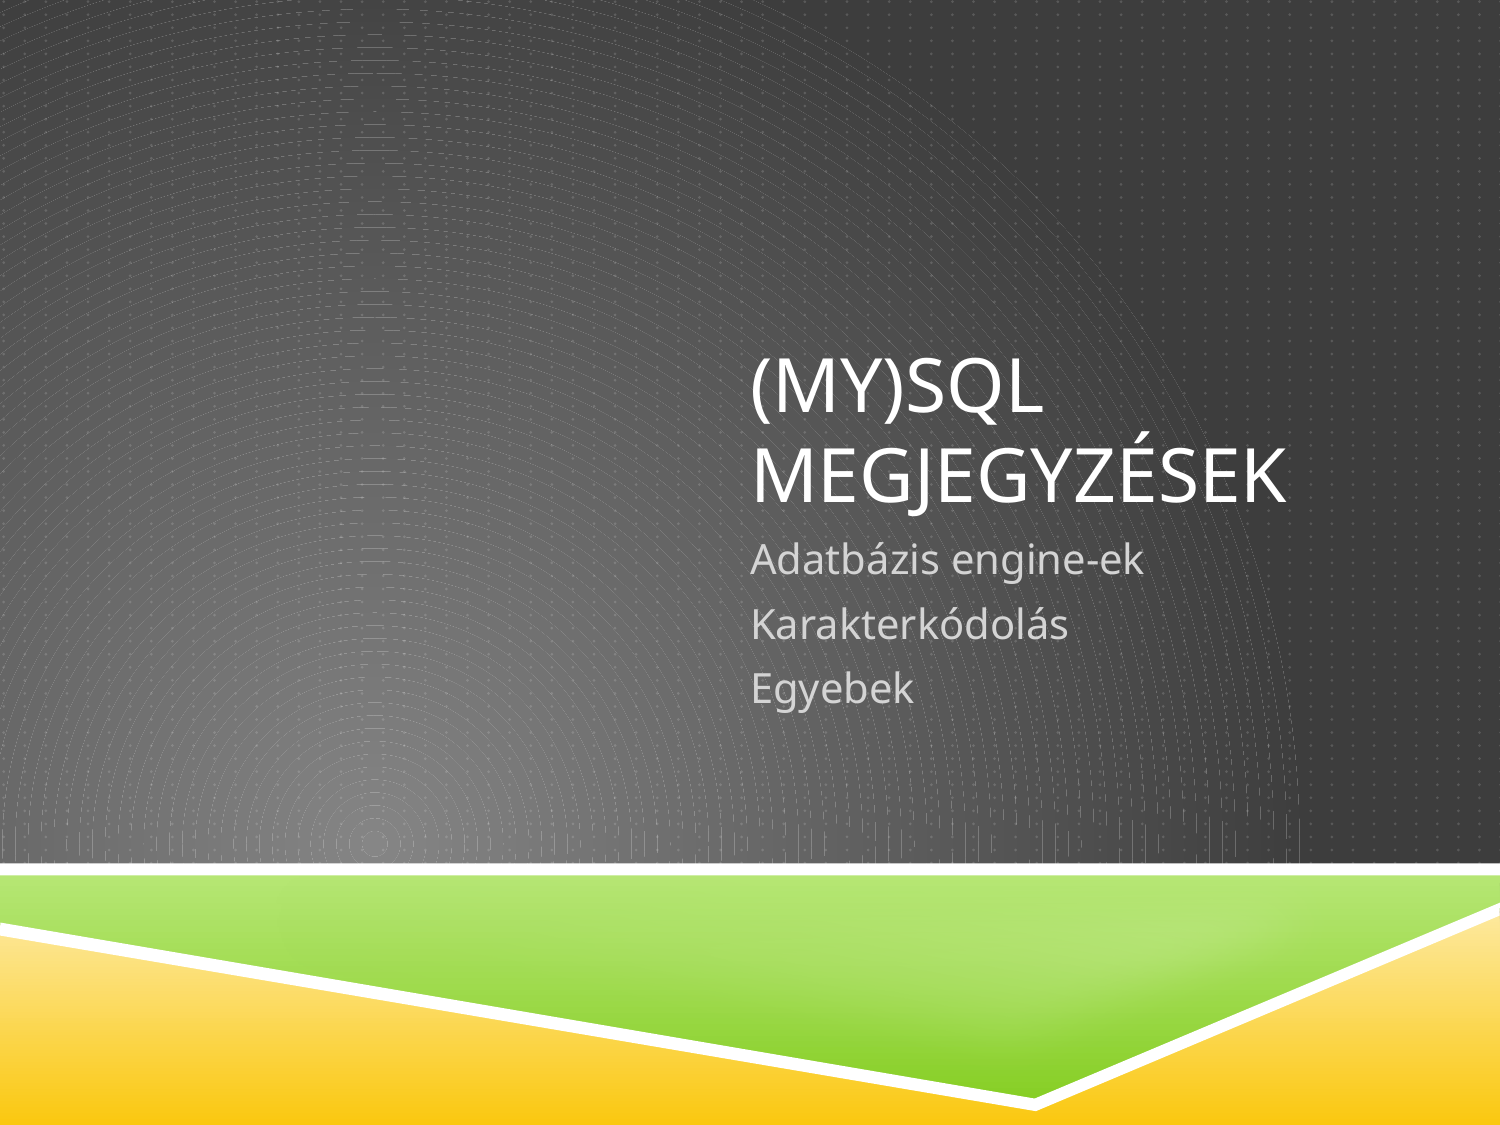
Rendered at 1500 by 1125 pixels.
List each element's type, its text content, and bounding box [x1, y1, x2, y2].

subtitle Adatbázis engine-ek Karakterkódolás Egyebek [750, 525, 1388, 825]
title (My)SQL Megjegyzések [750, 275, 1388, 525]
